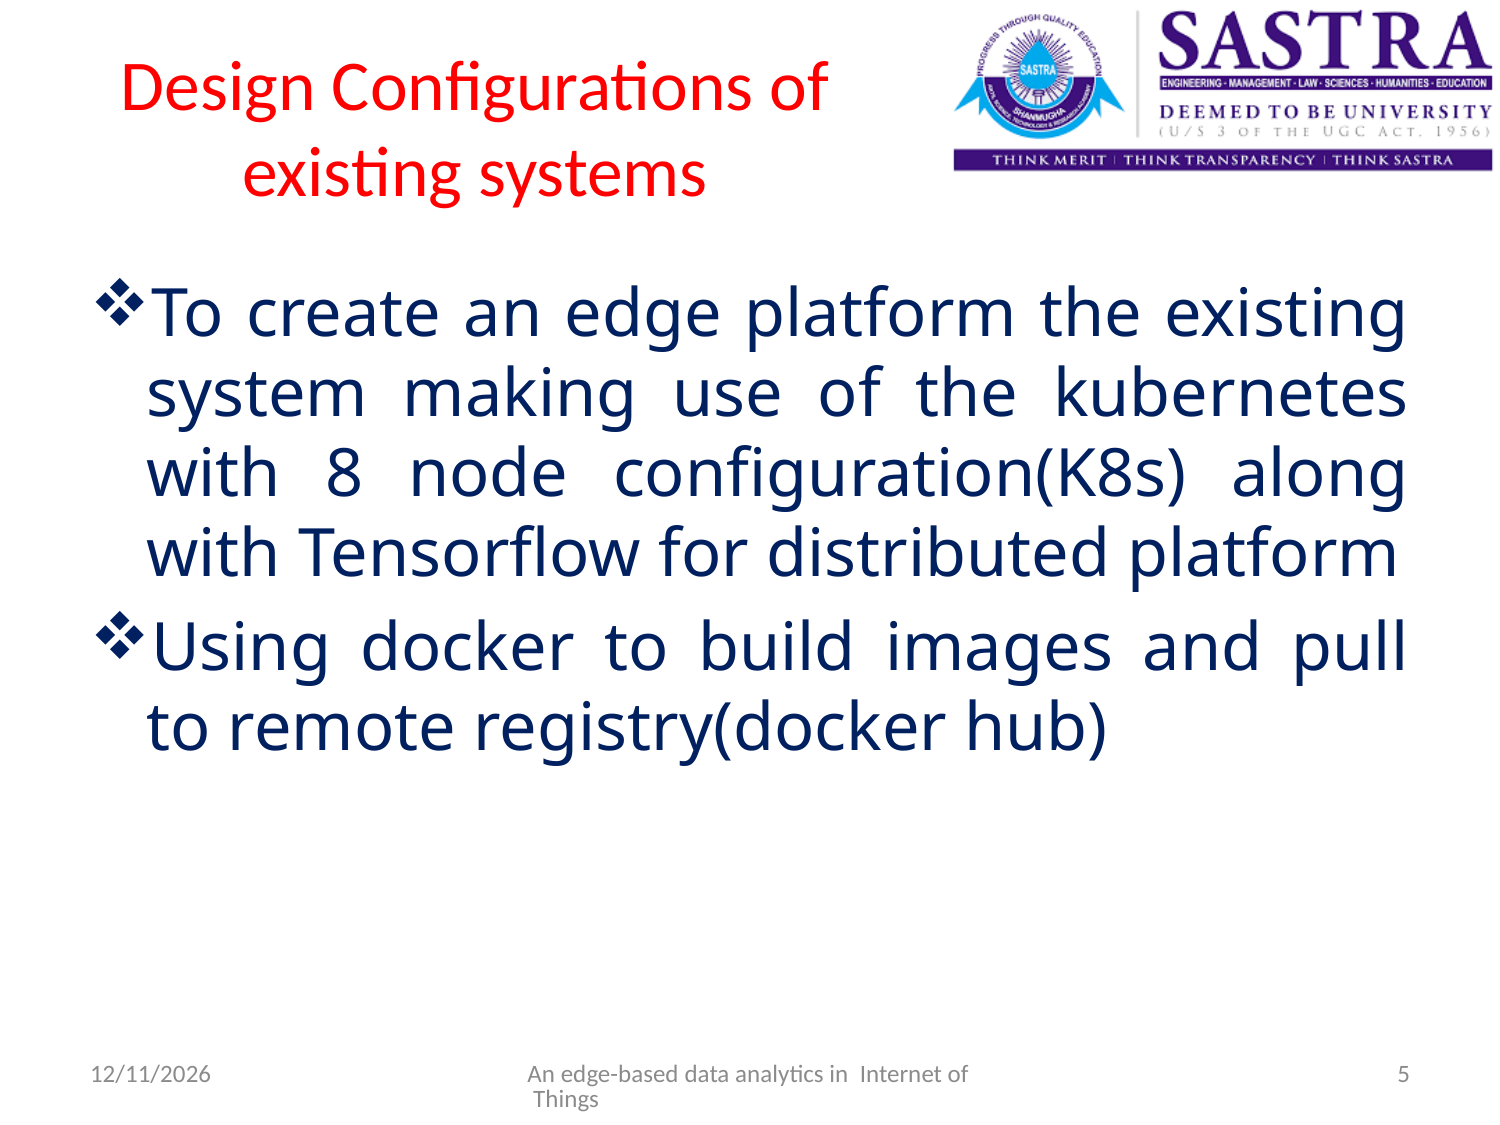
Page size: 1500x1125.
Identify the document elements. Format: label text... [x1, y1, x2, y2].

list To create an edge platform the existing system making use of the kubernetes with 8 node configuration(K8s) along with Tensorflow for distributed platform Using docker to build images and pull to remote registry(docker hub) [75, 262, 1425, 1005]
title Design Configurations of existing systems [0, 30, 951, 219]
footer An edge-based data analytics in Internet of Things [512, 1042, 988, 1103]
picture [950, 0, 1500, 177]
slide_number 5 [1074, 1042, 1425, 1103]
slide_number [75, 1042, 425, 1103]
